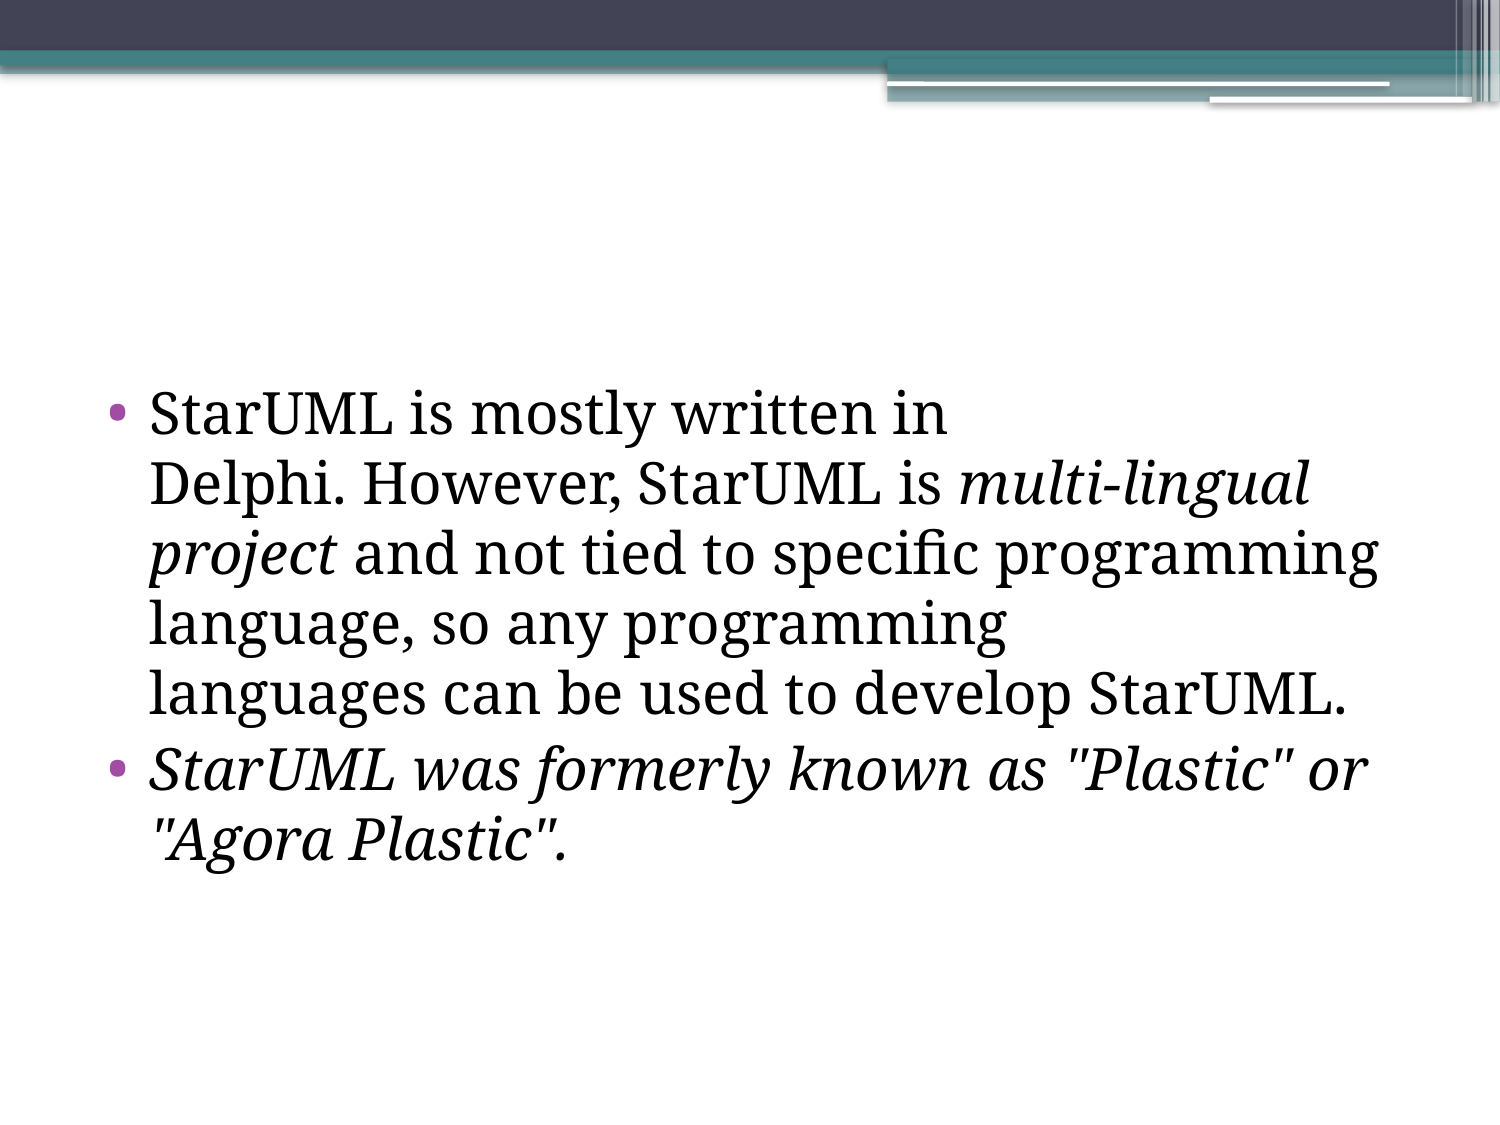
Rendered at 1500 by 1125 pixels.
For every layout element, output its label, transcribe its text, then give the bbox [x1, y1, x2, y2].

list StarUML is mostly written in Delphi. However, StarUML is multi-lingual project and not tied to specific programming language, so any programming languages can be used to develop StarUML. StarUML was formerly known as "Plastic" or "Agora Plastic". [75, 368, 1425, 1079]
